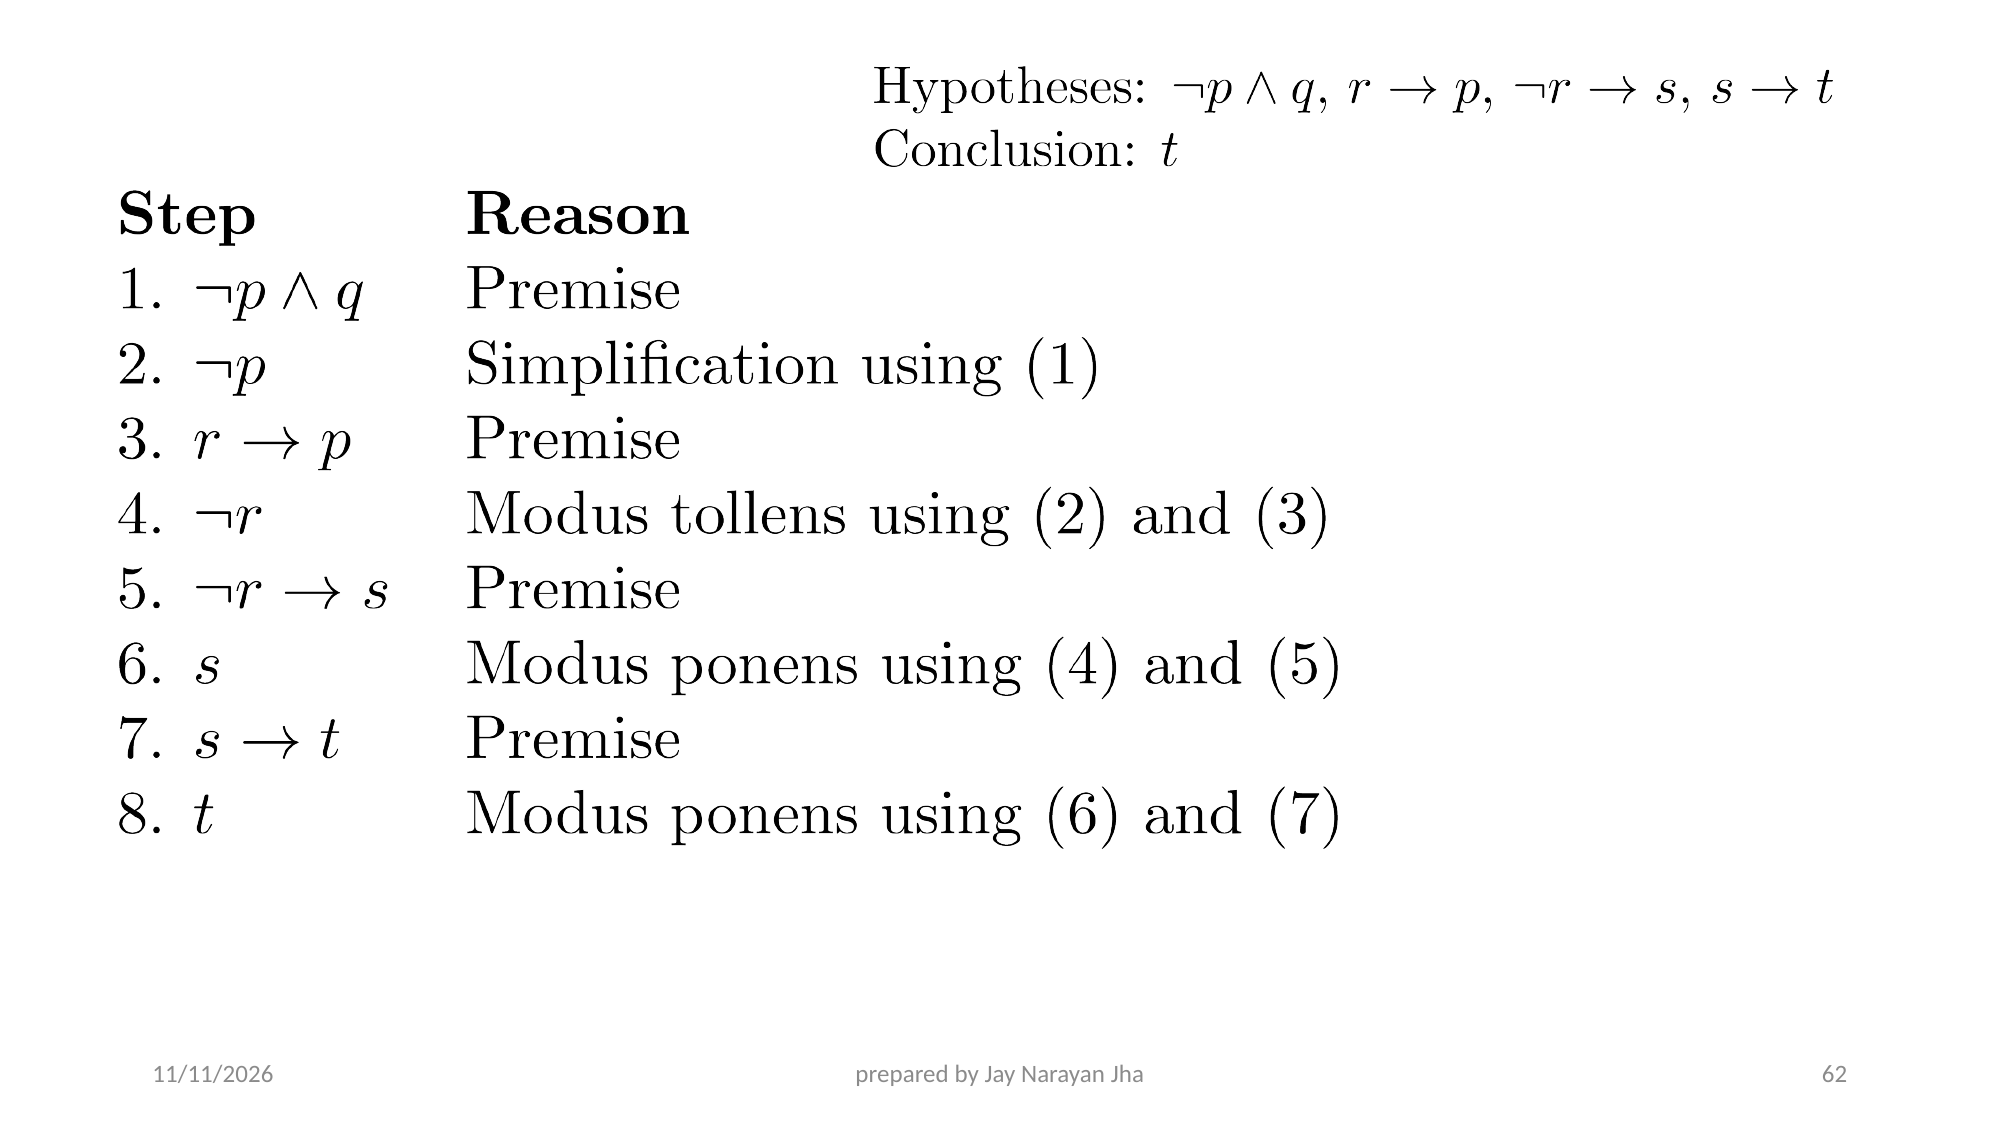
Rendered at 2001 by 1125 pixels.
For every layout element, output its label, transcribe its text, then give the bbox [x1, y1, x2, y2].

slide_number 62 [1412, 1042, 1863, 1103]
picture [873, 66, 1833, 167]
picture [118, 190, 1338, 849]
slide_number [137, 1042, 588, 1103]
footer prepared by Jay Narayan Jha [662, 1042, 1338, 1103]
